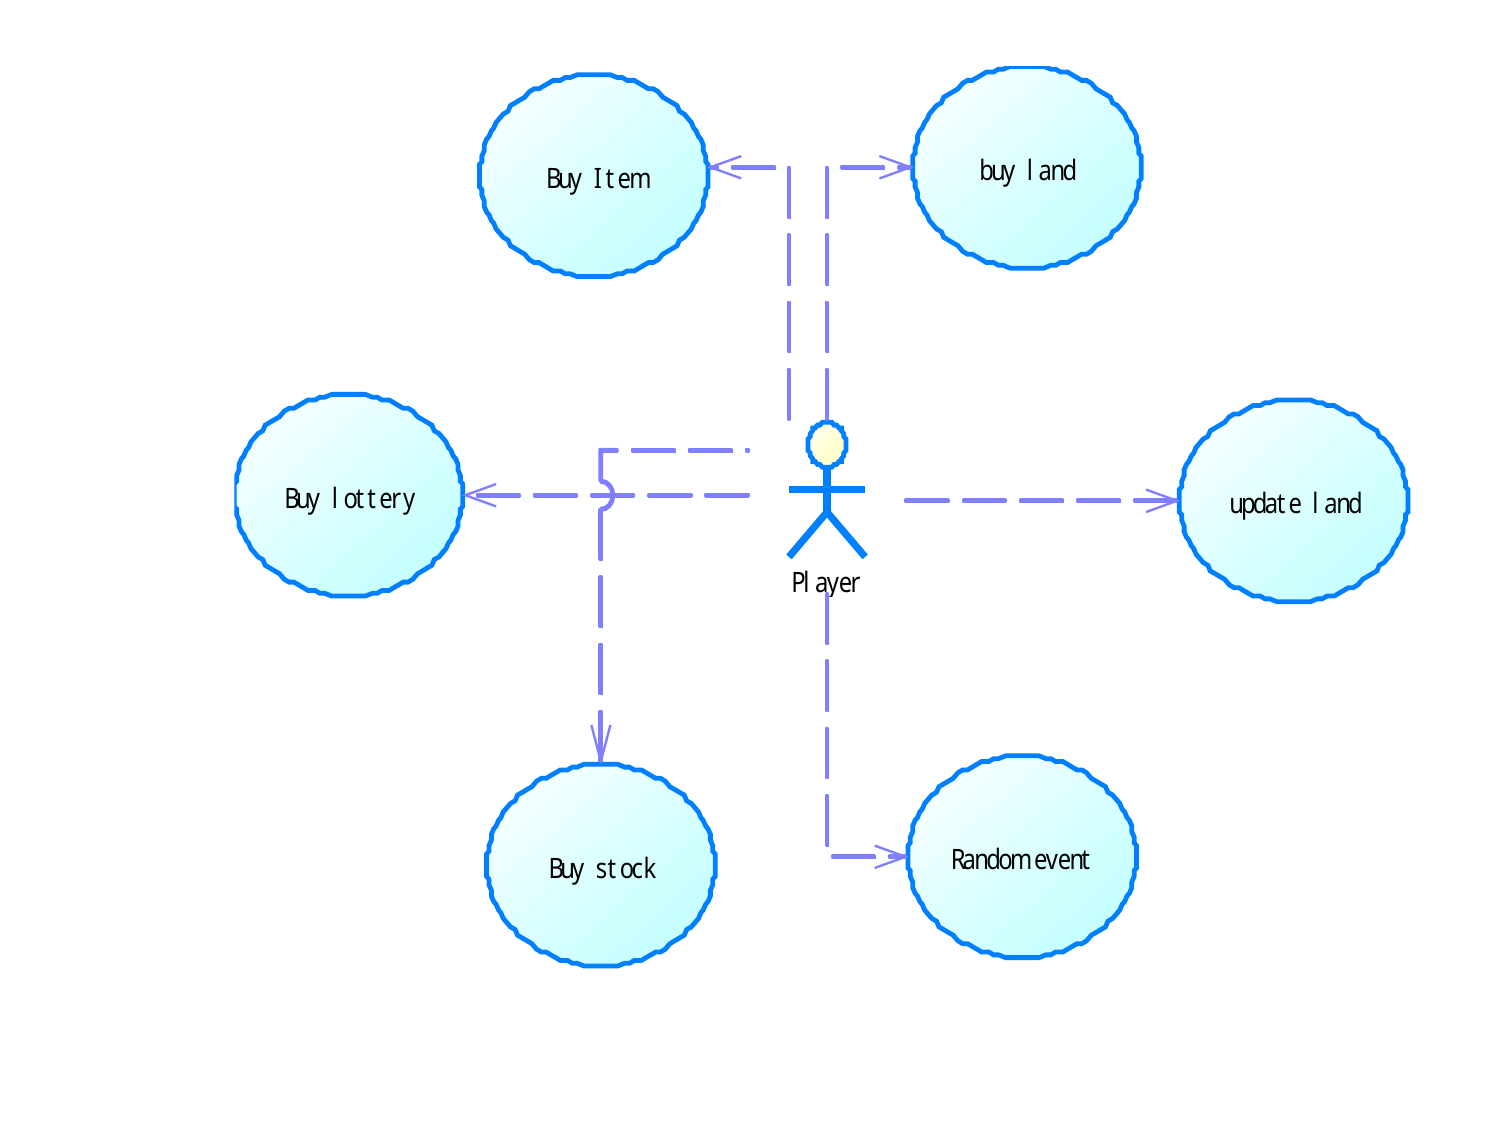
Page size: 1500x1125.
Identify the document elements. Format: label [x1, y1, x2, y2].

list [233, 66, 1412, 971]
